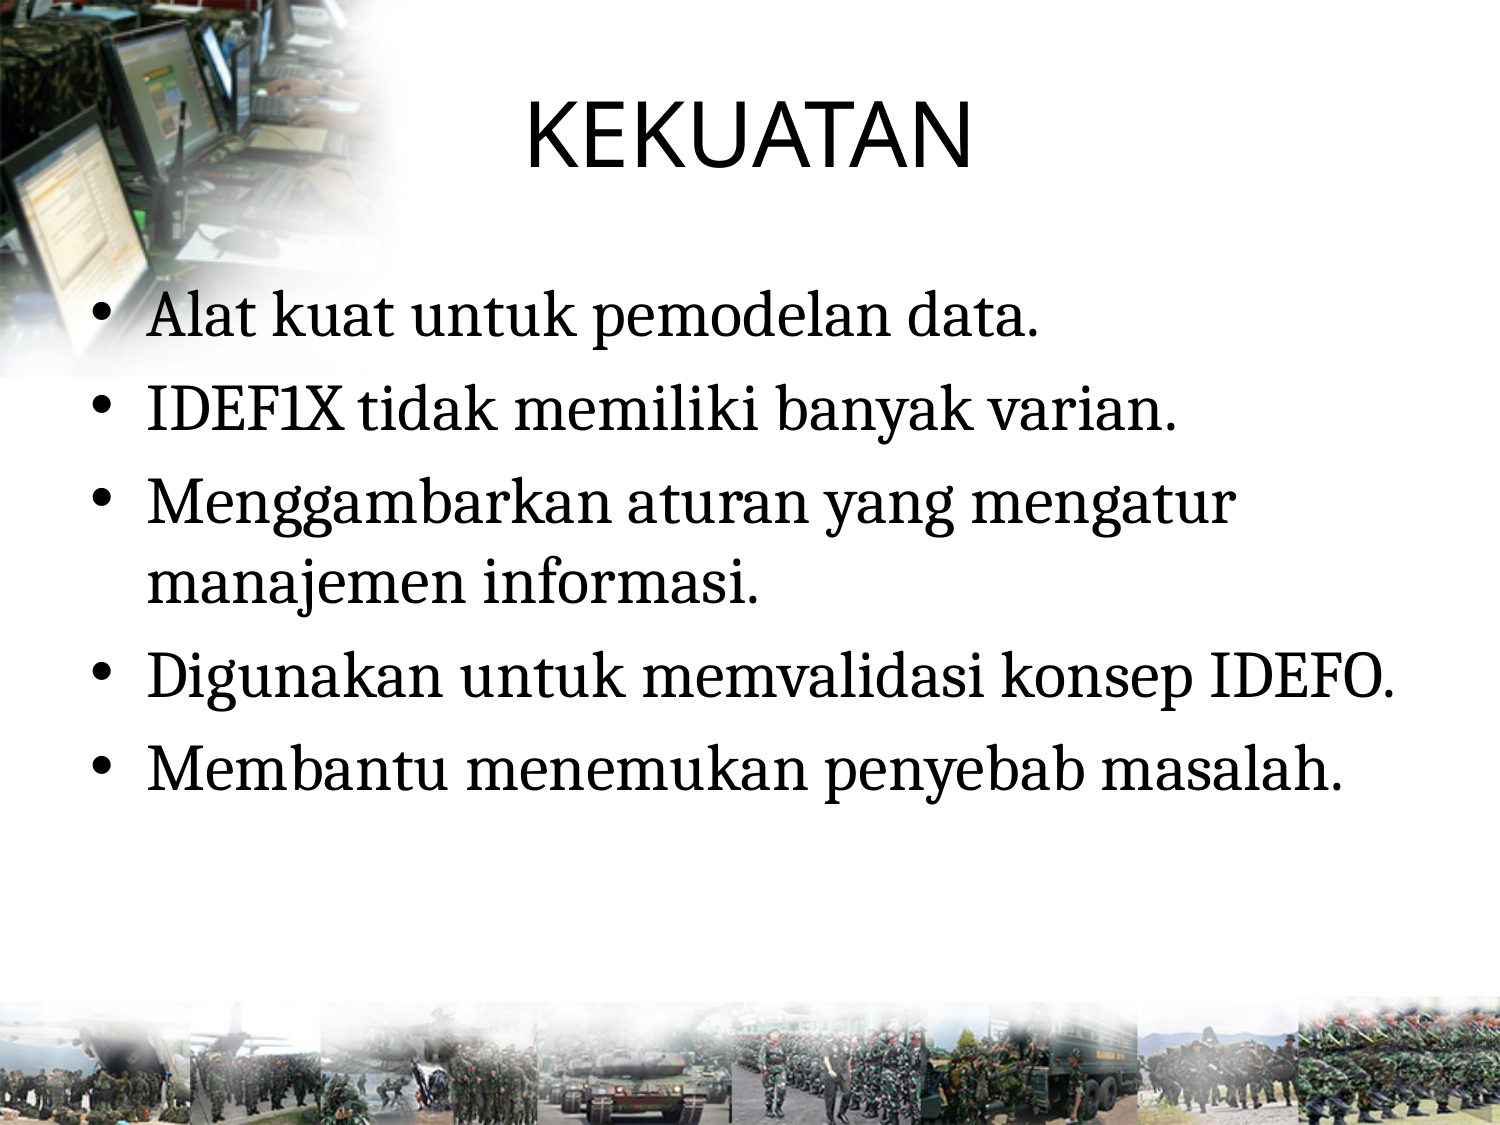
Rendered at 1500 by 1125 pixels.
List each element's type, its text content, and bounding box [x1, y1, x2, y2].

title KEKUATAN [75, 37, 1425, 225]
list Alat kuat untuk pemodelan data. IDEF1X tidak memiliki banyak varian. Menggambarkan aturan yang mengatur manajemen informasi. Digunakan untuk memvalidasi konsep IDEFO. Membantu menemukan penyebab masalah. [75, 262, 1425, 1005]
picture [0, 0, 463, 427]
picture [0, 987, 1500, 1125]
